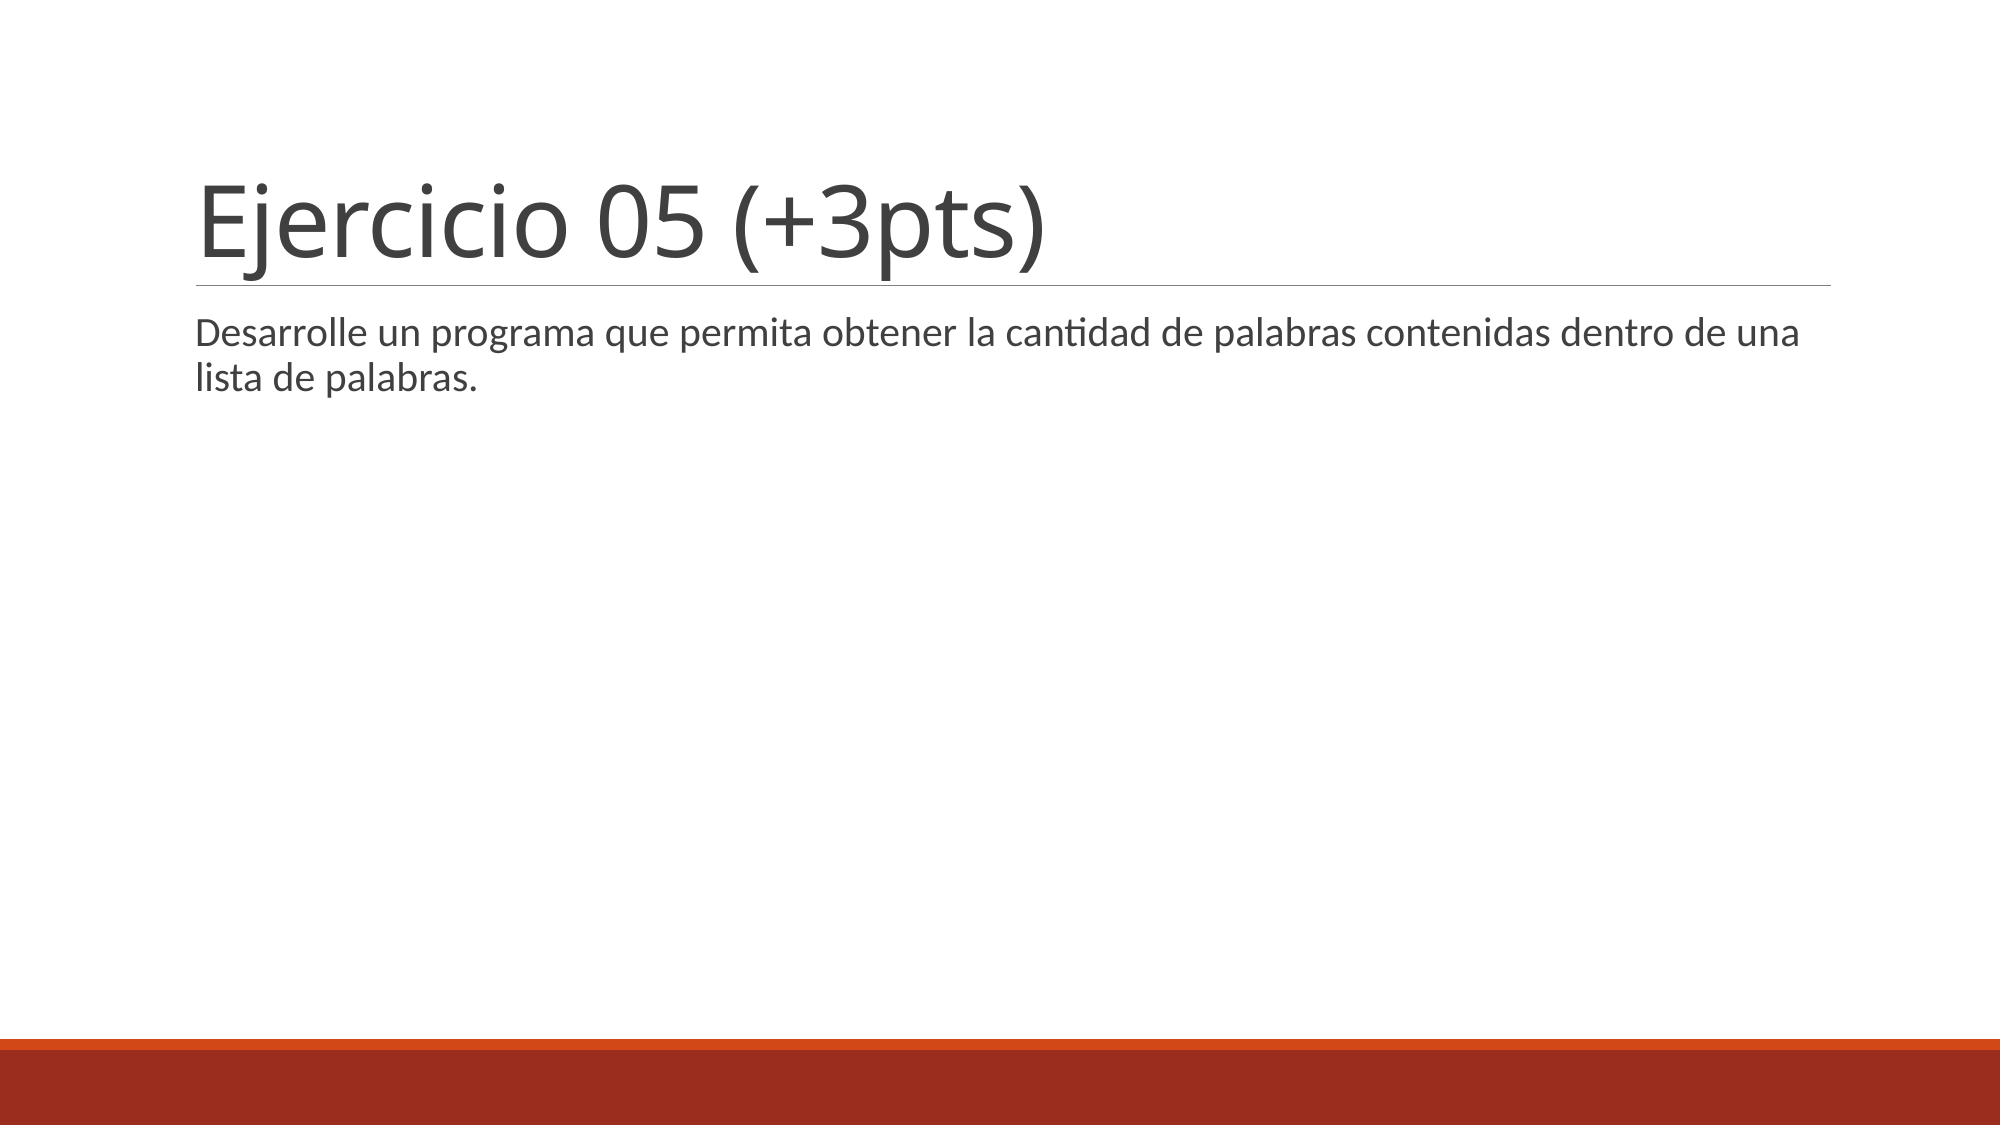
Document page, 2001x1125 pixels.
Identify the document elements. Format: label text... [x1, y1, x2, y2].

title Ejercicio 05 (+3pts) [180, 47, 1830, 285]
list Desarrolle un programa que permita obtener la cantidad de palabras contenidas dentro de una lista de palabras. [180, 302, 1830, 963]
